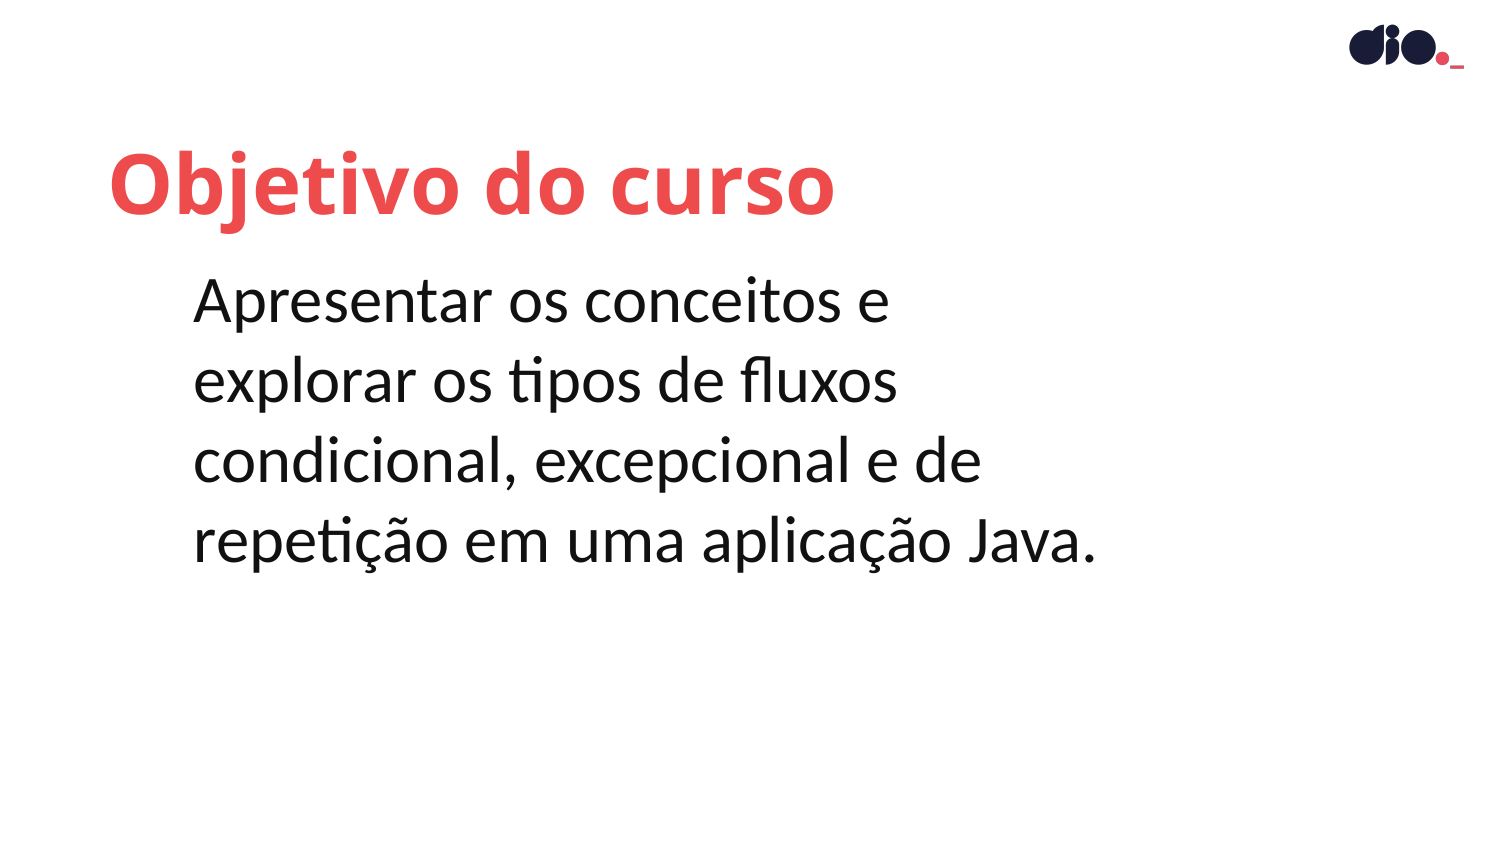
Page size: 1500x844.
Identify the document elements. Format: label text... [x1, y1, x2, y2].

text_box Objetivo do curso [92, 104, 1309, 243]
picture [1334, 15, 1474, 78]
text_box Apresentar os conceitos e explorar os tipos de fluxos condicional, excepcional e de repetição em uma aplicação Java. [166, 323, 1135, 509]
